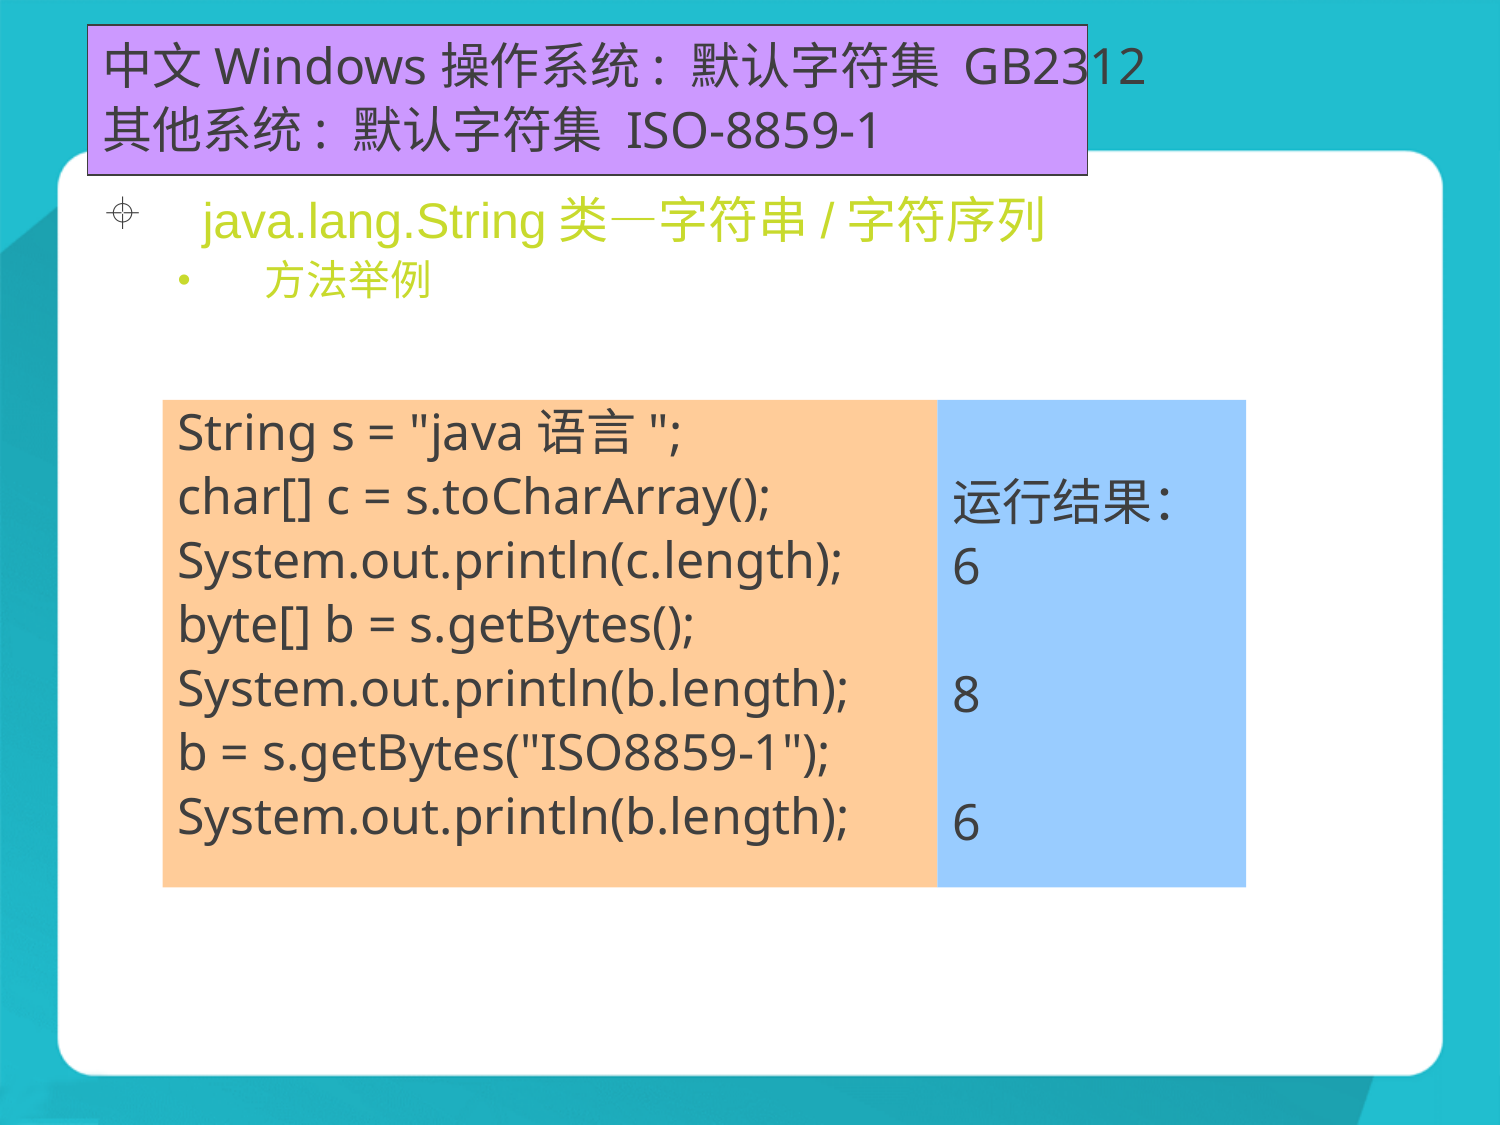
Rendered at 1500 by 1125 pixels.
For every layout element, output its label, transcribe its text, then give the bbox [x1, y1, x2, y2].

text_box String s = "java语言"; char[] c = s.toCharArray(); System.out.println(c.length); byte[] b = s.getBytes(); System.out.println(b.length); b = s.getBytes("ISO8859-1"); System.out.println(b.length); [162, 399, 937, 888]
list java.lang.String类—字符串/字符序列 方法举例 [87, 187, 1400, 375]
title 字符串操作类 [103, 0, 1397, 150]
picture [0, 0, 1500, 1125]
text_box 中文Windows操作系统: 默认字符集 GB2312 其他系统: 默认字符集 ISO-8859-1 [87, 24, 1088, 175]
text_box 运行结果： 6 8 6 [937, 399, 1247, 888]
